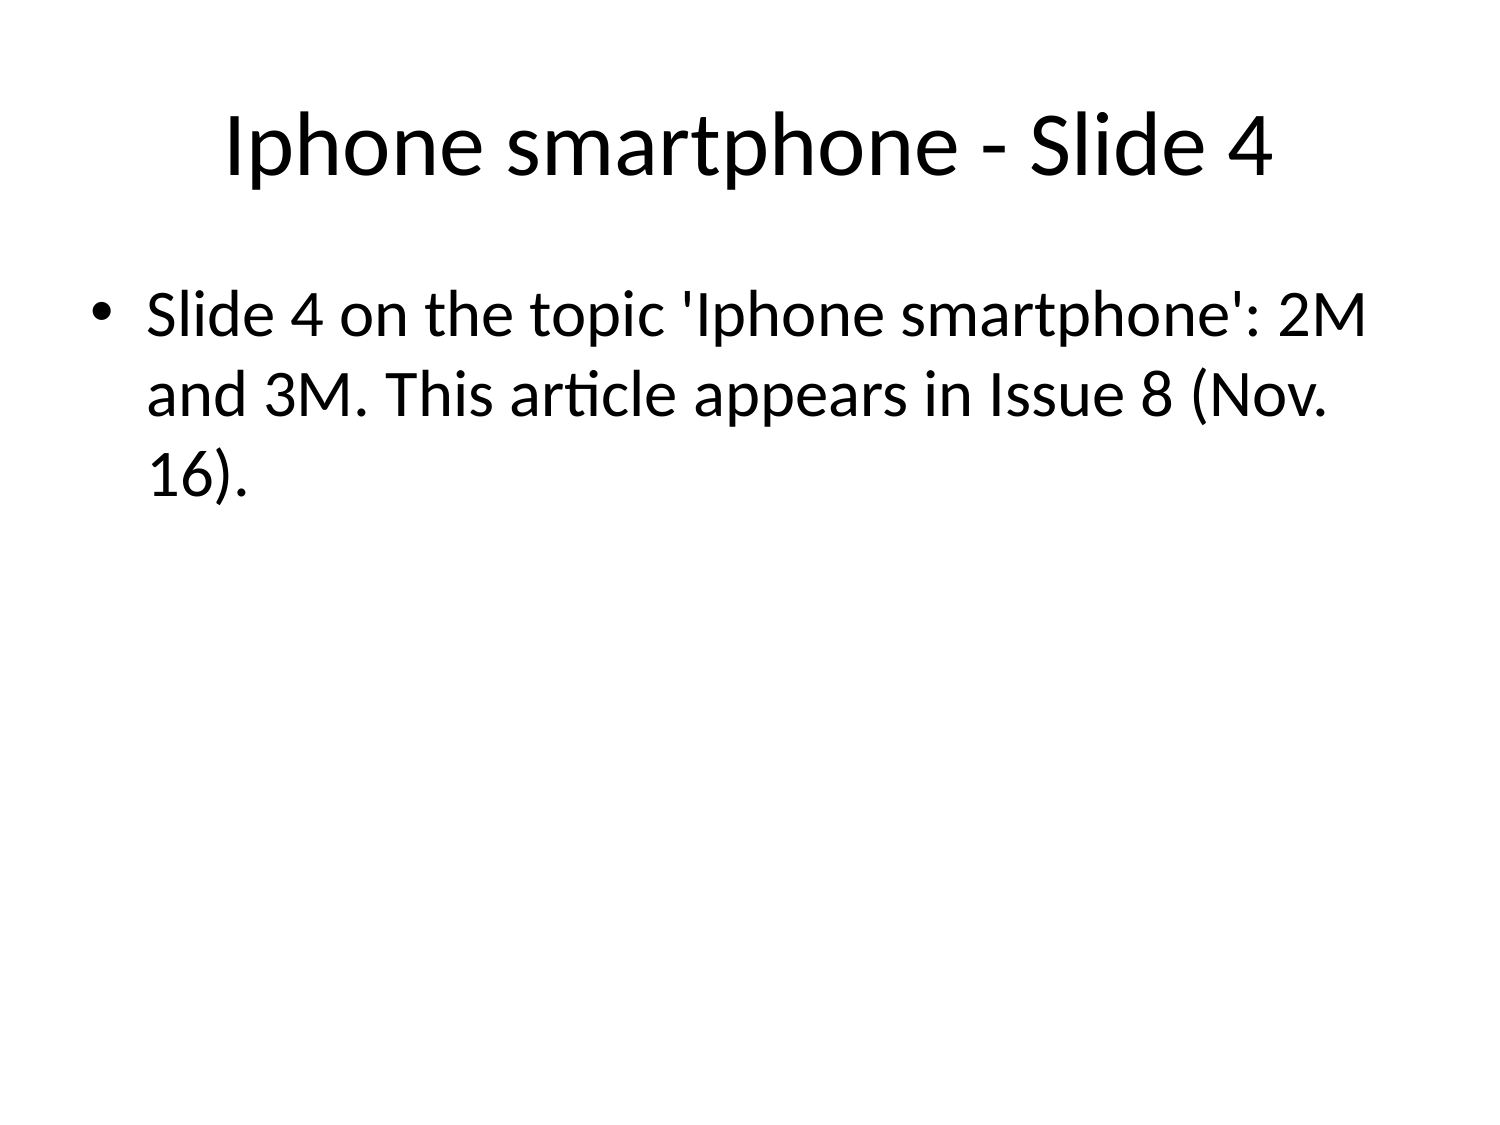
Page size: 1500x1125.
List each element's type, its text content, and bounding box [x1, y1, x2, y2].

list Slide 4 on the topic 'Iphone smartphone': 2M and 3M. This article appears in Issue 8 (Nov. 16). [75, 262, 1425, 1005]
title Iphone smartphone - Slide 4 [75, 45, 1425, 233]
